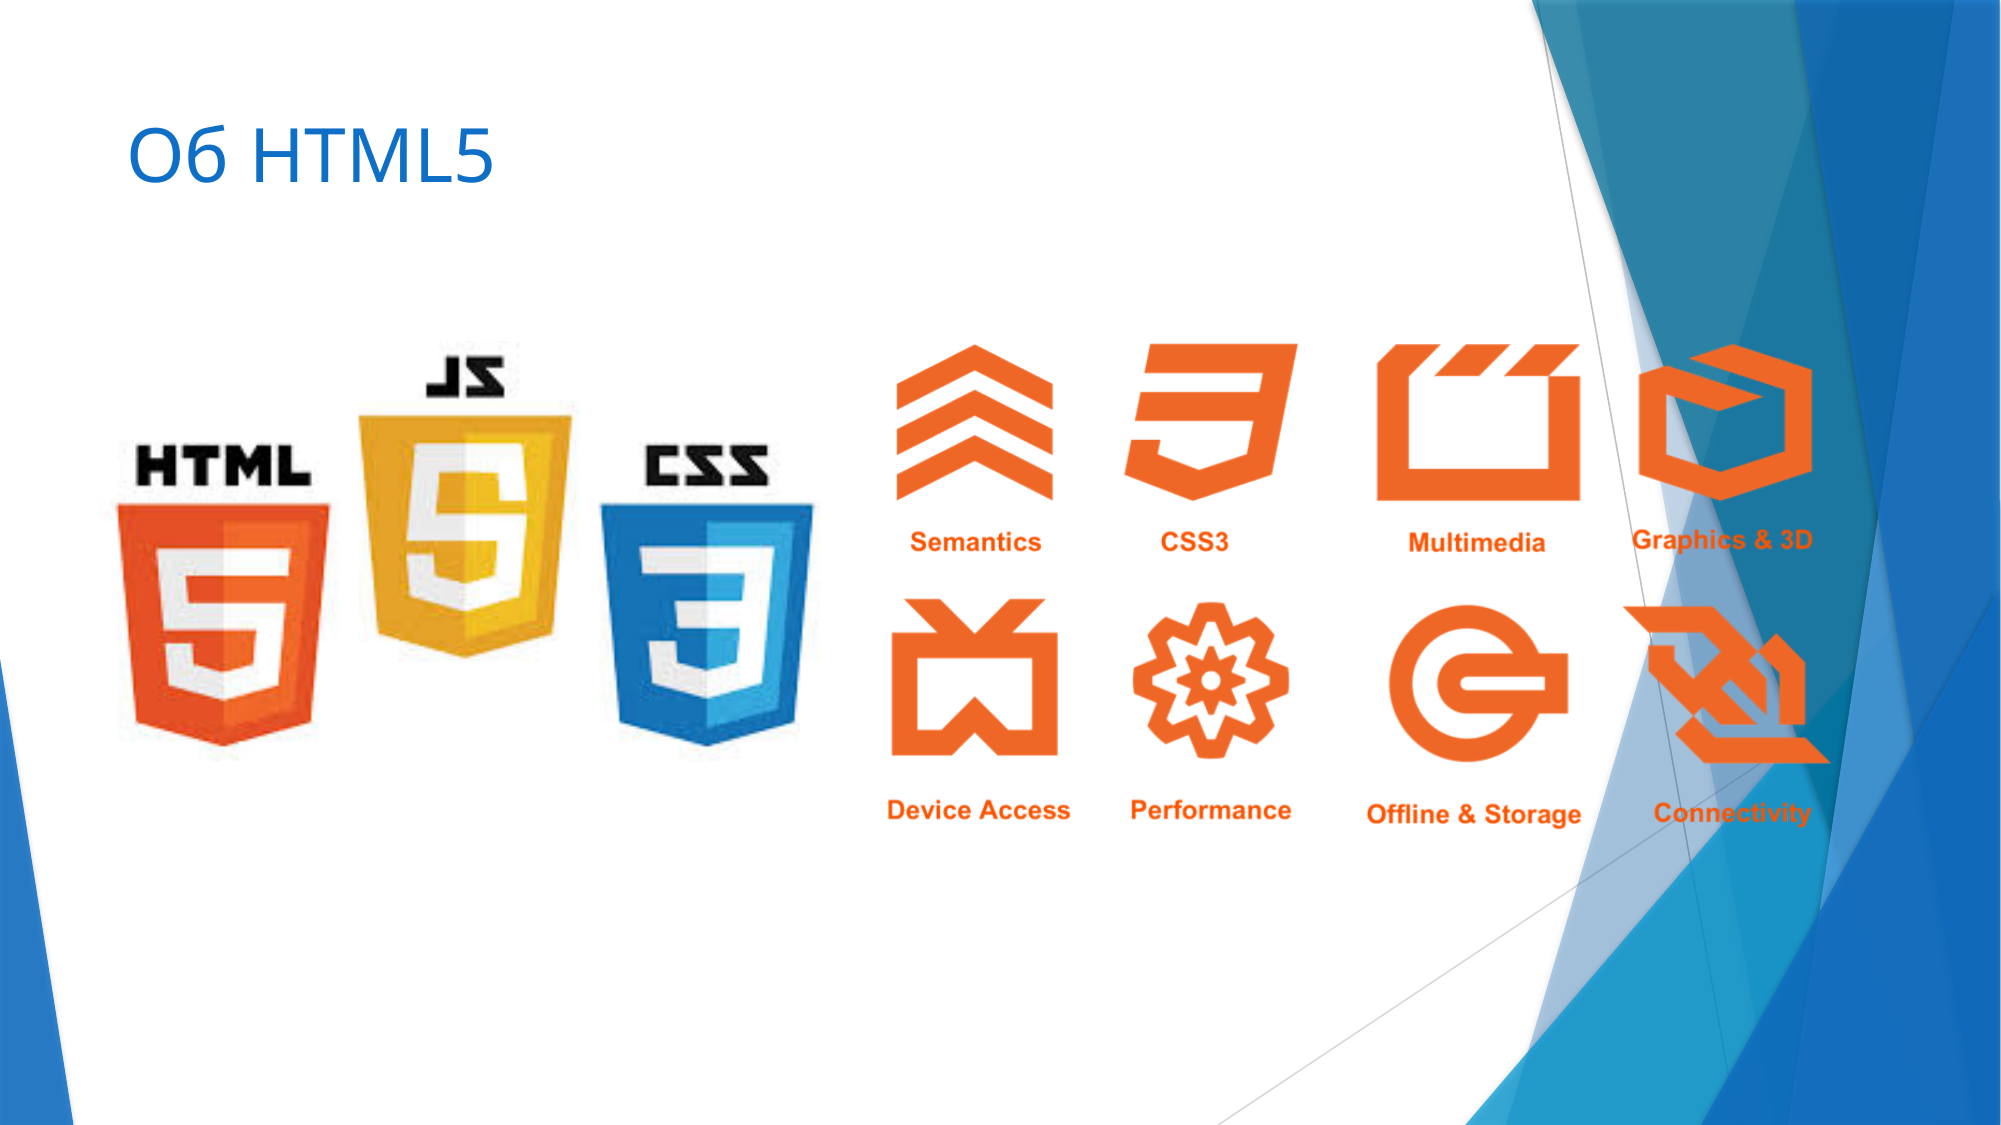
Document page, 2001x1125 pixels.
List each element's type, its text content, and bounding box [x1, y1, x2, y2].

picture [866, 341, 1855, 836]
picture [99, 341, 834, 773]
title Об HTML5 [111, 99, 1522, 317]
